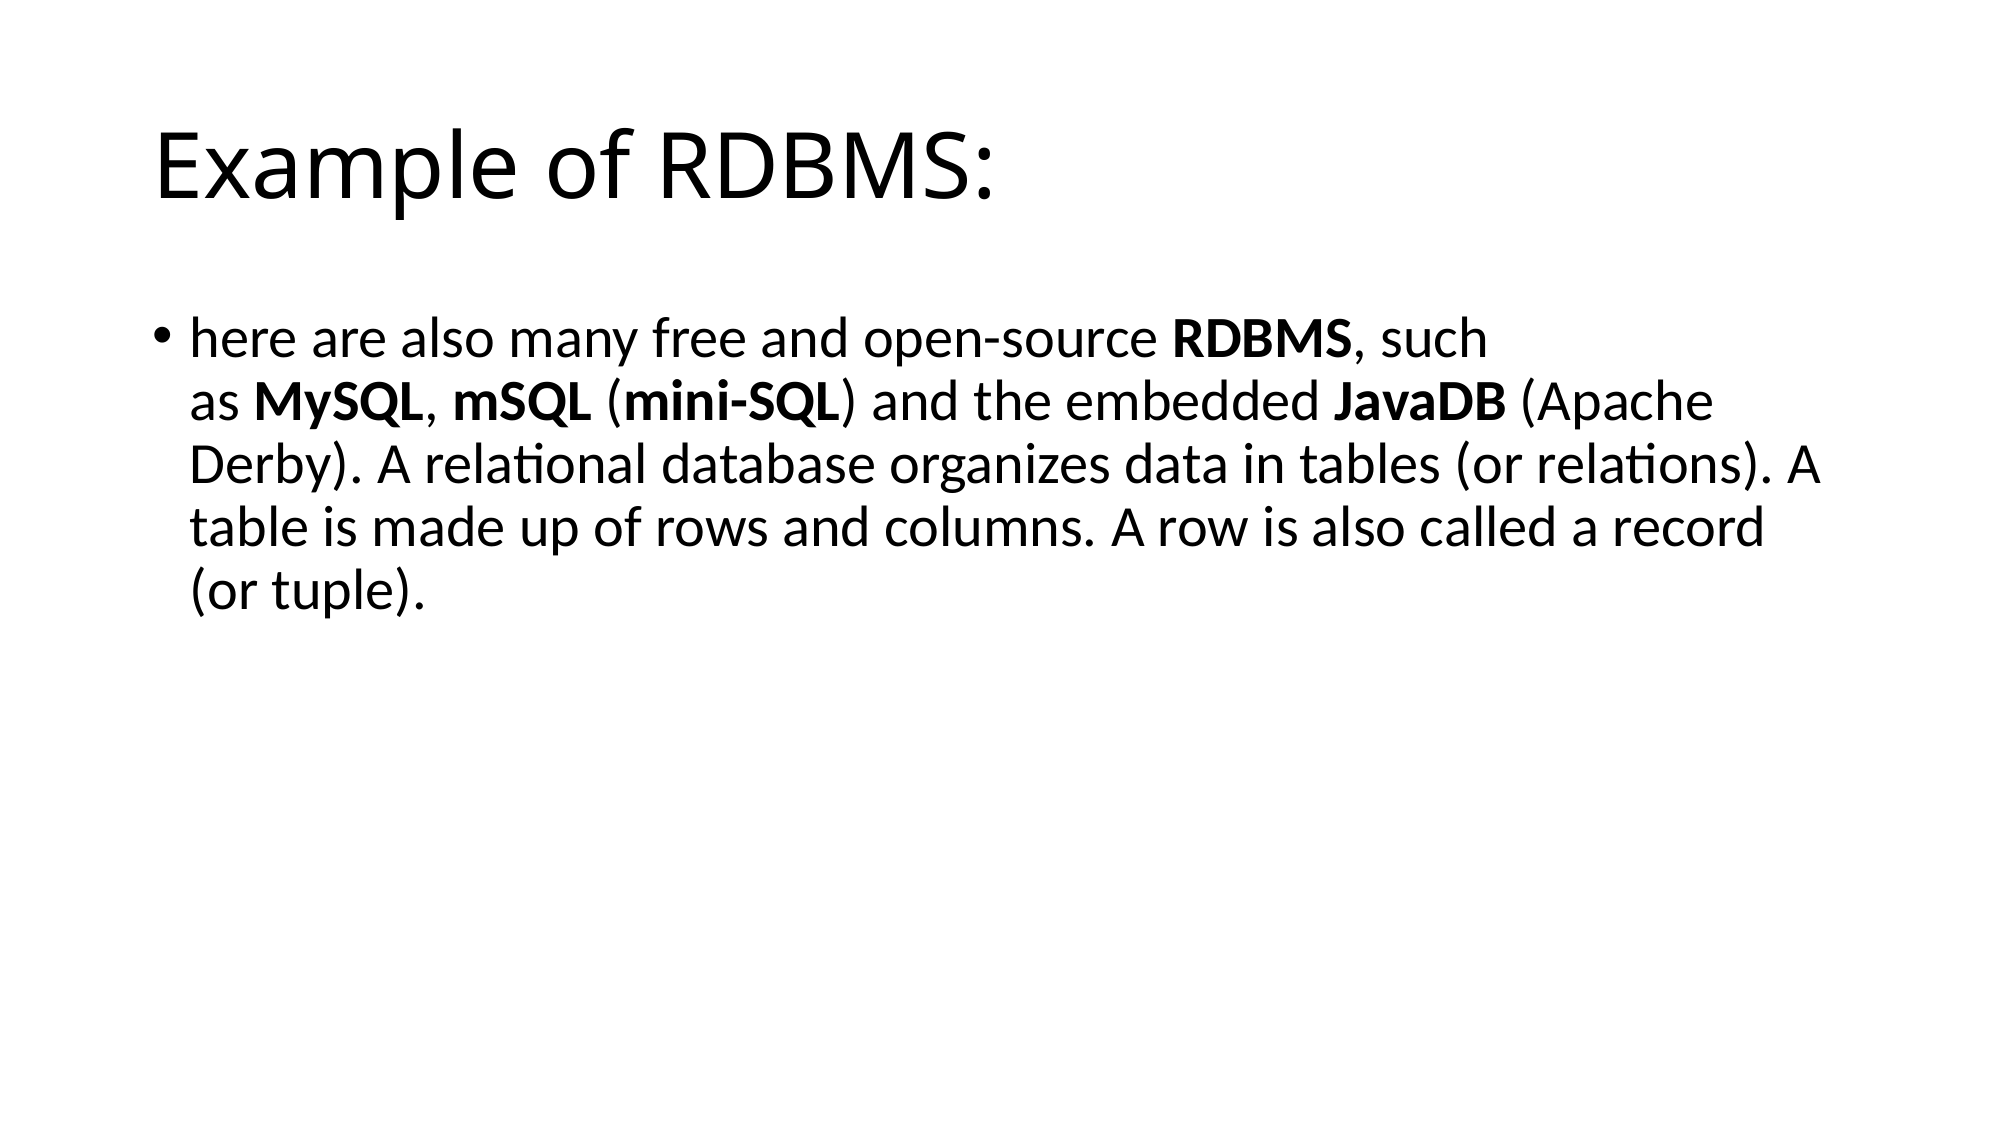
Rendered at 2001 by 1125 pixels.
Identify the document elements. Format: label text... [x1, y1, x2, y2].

title Example of RDBMS: [137, 59, 1863, 278]
list here are also many free and open-source RDBMS, such as MySQL, mSQL (mini-SQL) and the embedded JavaDB (Apache Derby). A relational database organizes data in tables (or relations). A table is made up of rows and columns. A row is also called a record (or tuple). [137, 299, 1863, 1014]
